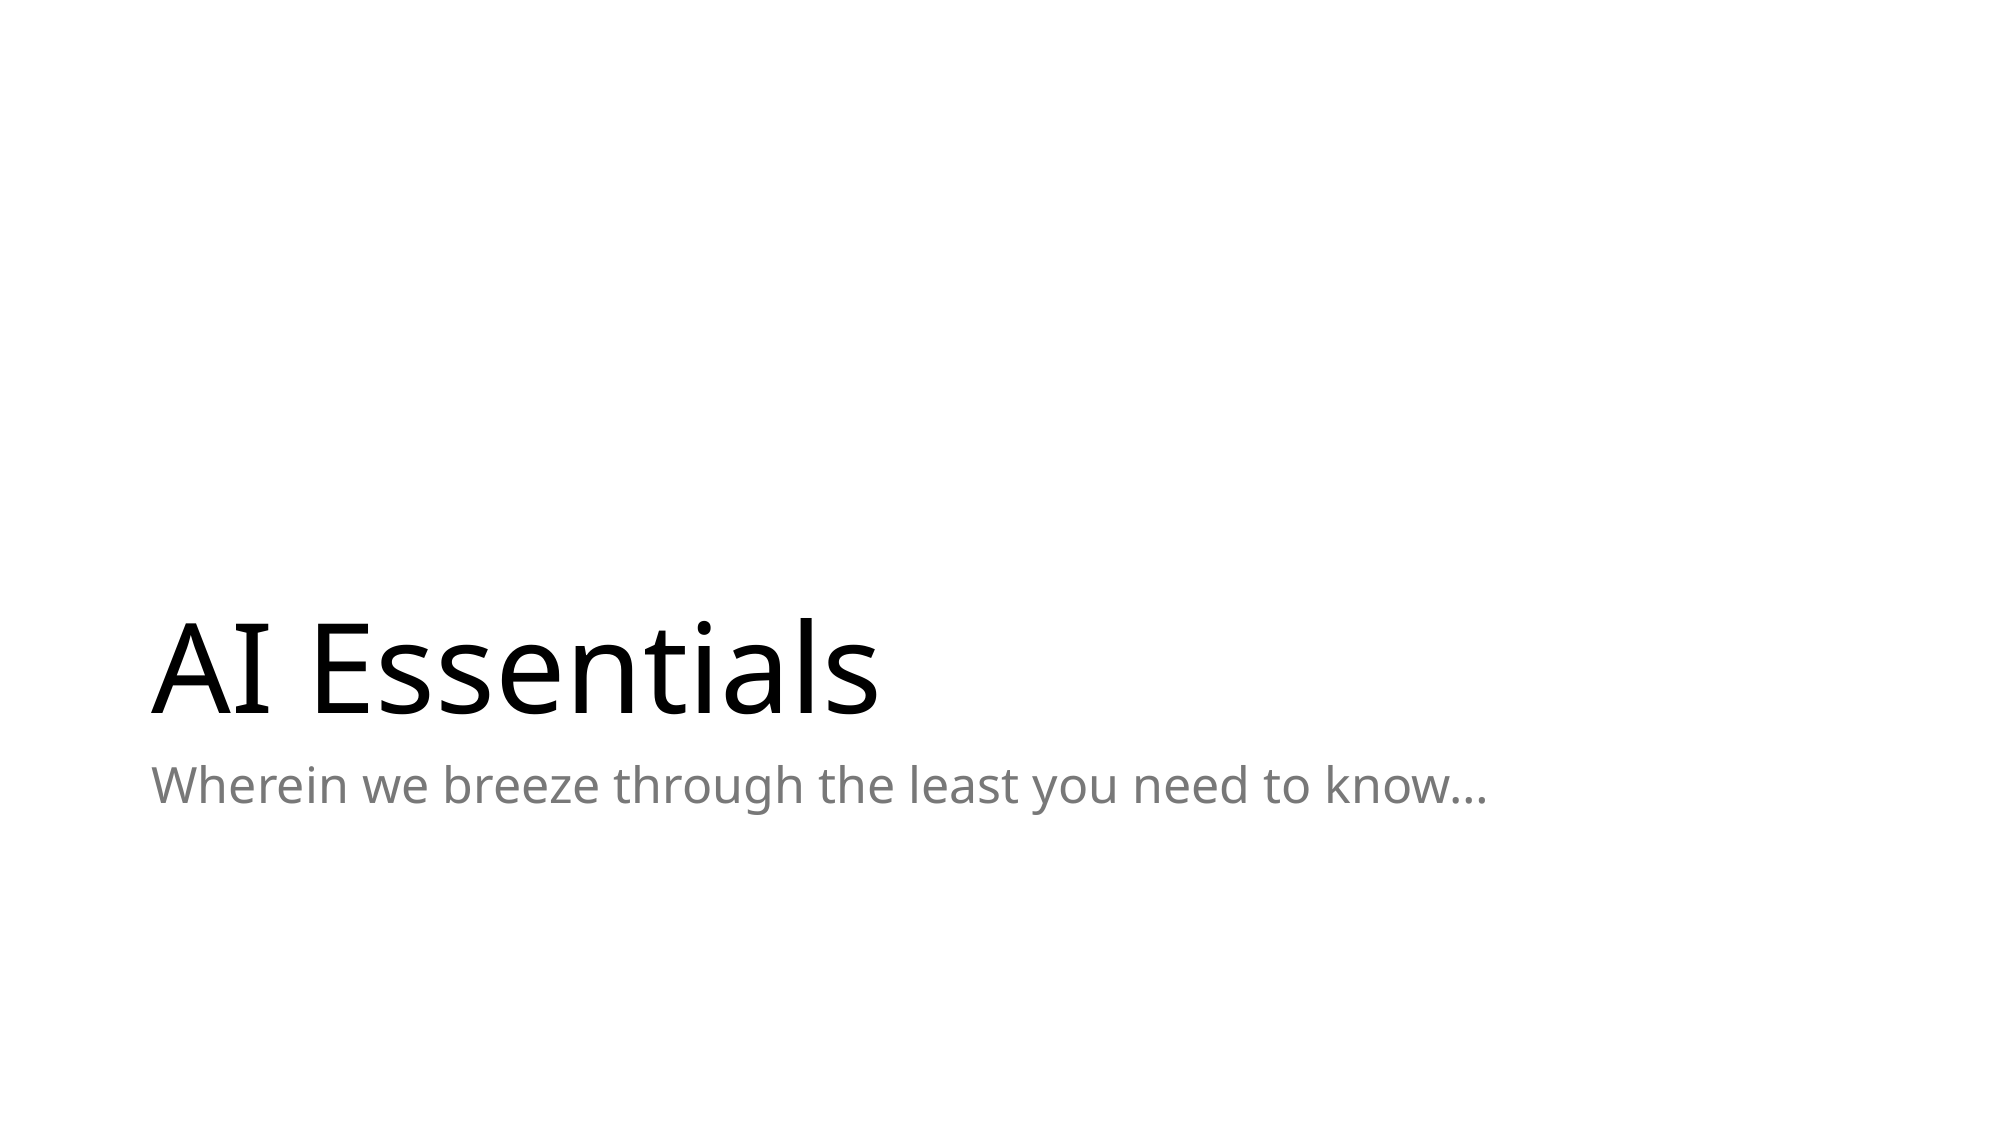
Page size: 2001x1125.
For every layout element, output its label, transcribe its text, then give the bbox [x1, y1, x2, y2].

list Wherein we breeze through the least you need to know… [136, 752, 1862, 999]
title AI Essentials [136, 280, 1862, 749]
